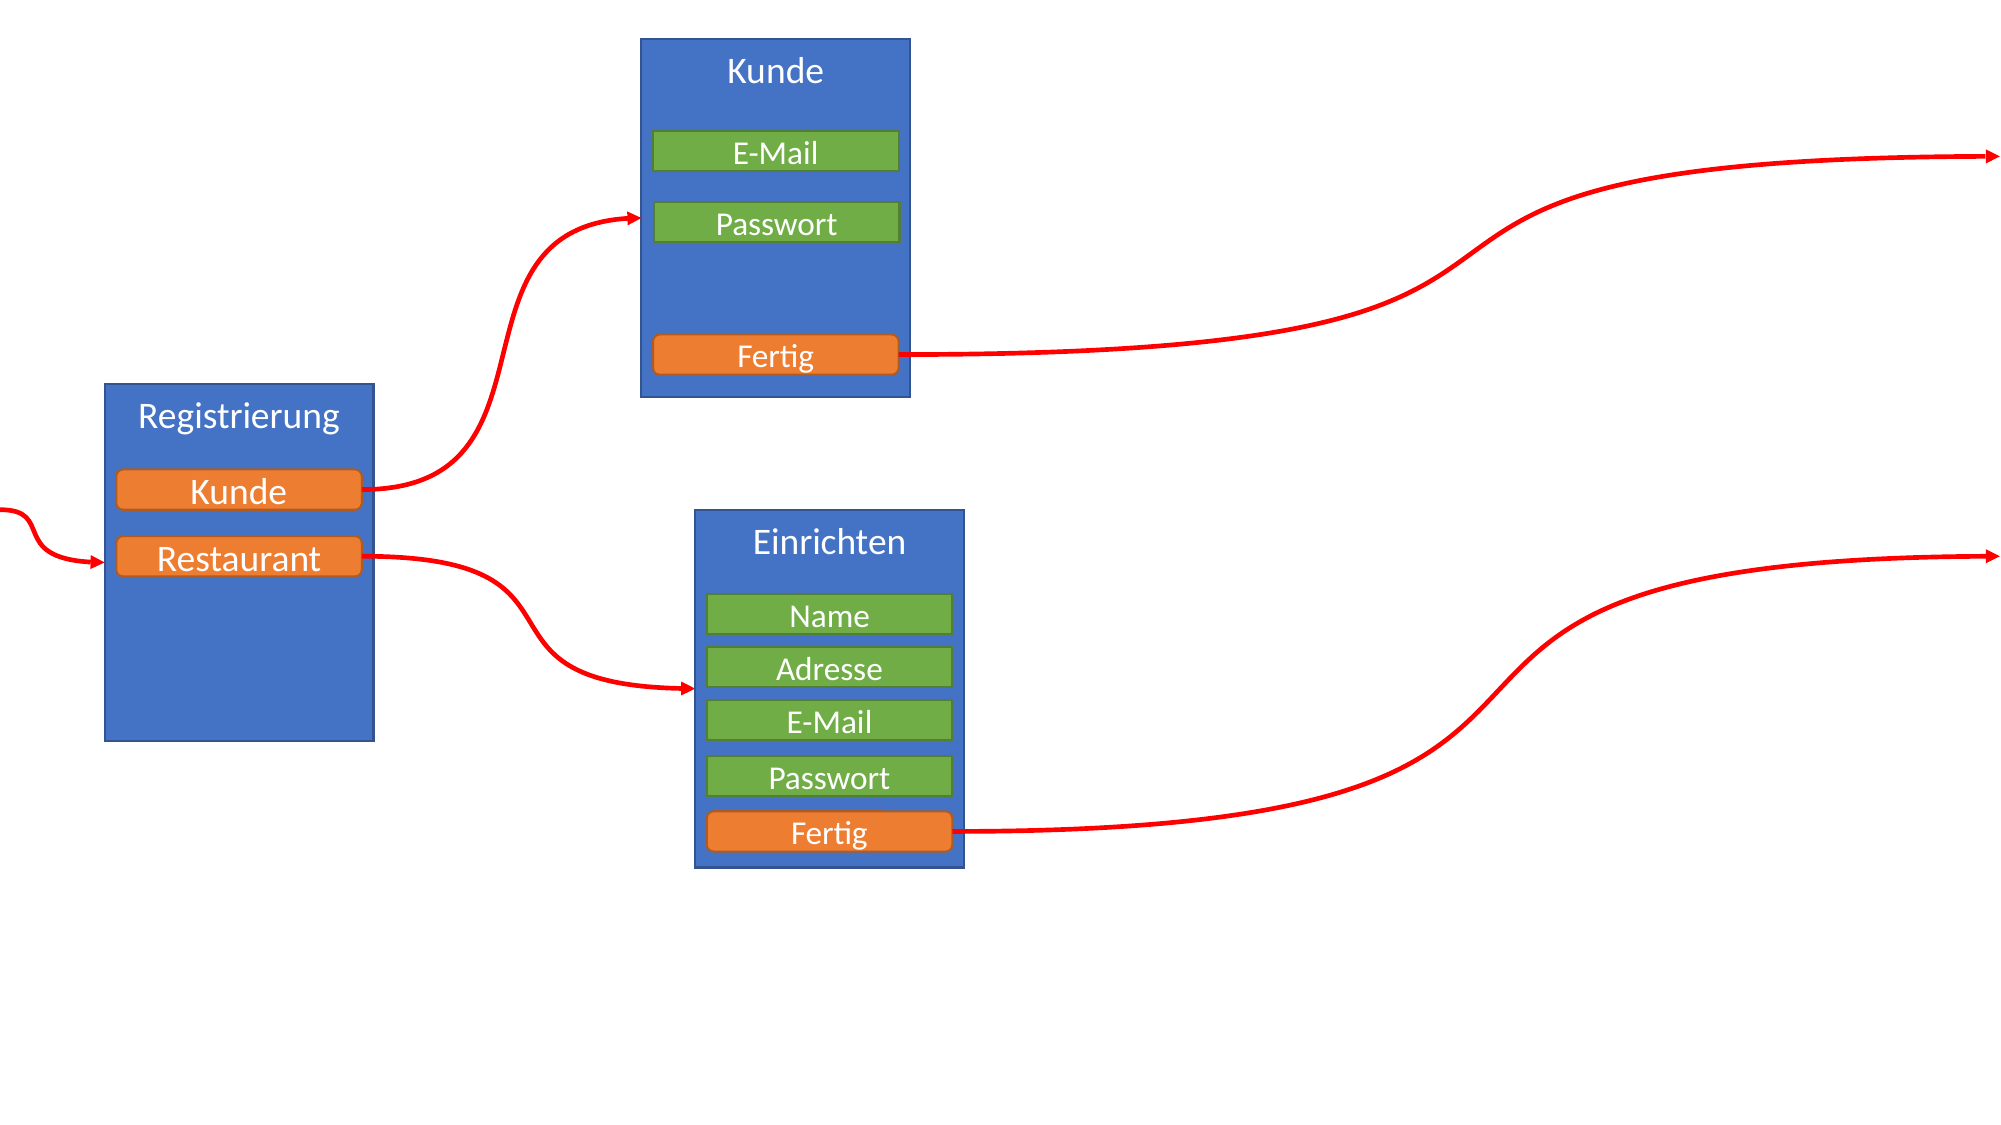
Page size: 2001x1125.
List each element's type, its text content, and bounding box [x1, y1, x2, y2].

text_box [0, 509, 105, 563]
text_box Einrichten [694, 509, 965, 869]
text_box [361, 556, 696, 689]
text_box E-Mail [706, 699, 952, 741]
text_box Restaurant [115, 535, 363, 578]
text_box Registrierung [104, 383, 375, 742]
text_box Adresse [706, 646, 952, 688]
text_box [898, 156, 2000, 355]
text_box Name [706, 593, 952, 635]
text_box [952, 556, 2000, 832]
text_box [641, 39, 911, 397]
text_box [361, 217, 642, 490]
text_box Kunde [115, 468, 363, 511]
text_box Fertig [705, 810, 954, 853]
text_box Passwort [706, 755, 952, 797]
